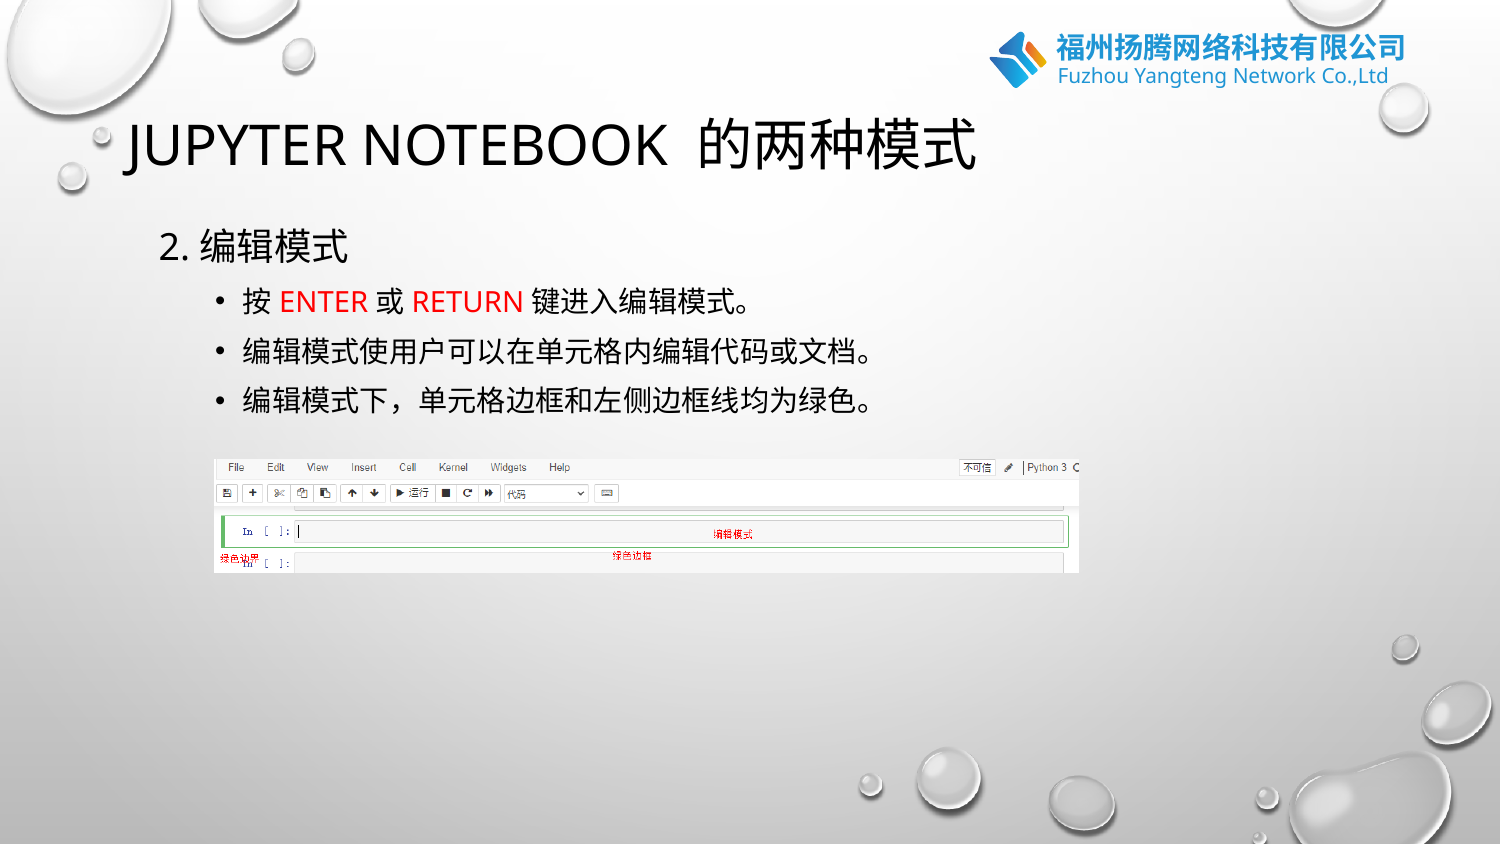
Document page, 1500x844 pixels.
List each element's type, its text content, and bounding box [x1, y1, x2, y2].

title jupyter notebook 的两种模式 [112, 100, 1388, 194]
list 2.编辑模式 按enter或return键进入编辑模式。 编辑模式使用户可以在单元格内编辑代码或文档。 编辑模式下，单元格边框和左侧边框线均为绿色。 [143, 206, 1305, 756]
picture [0, 0, 1500, 844]
